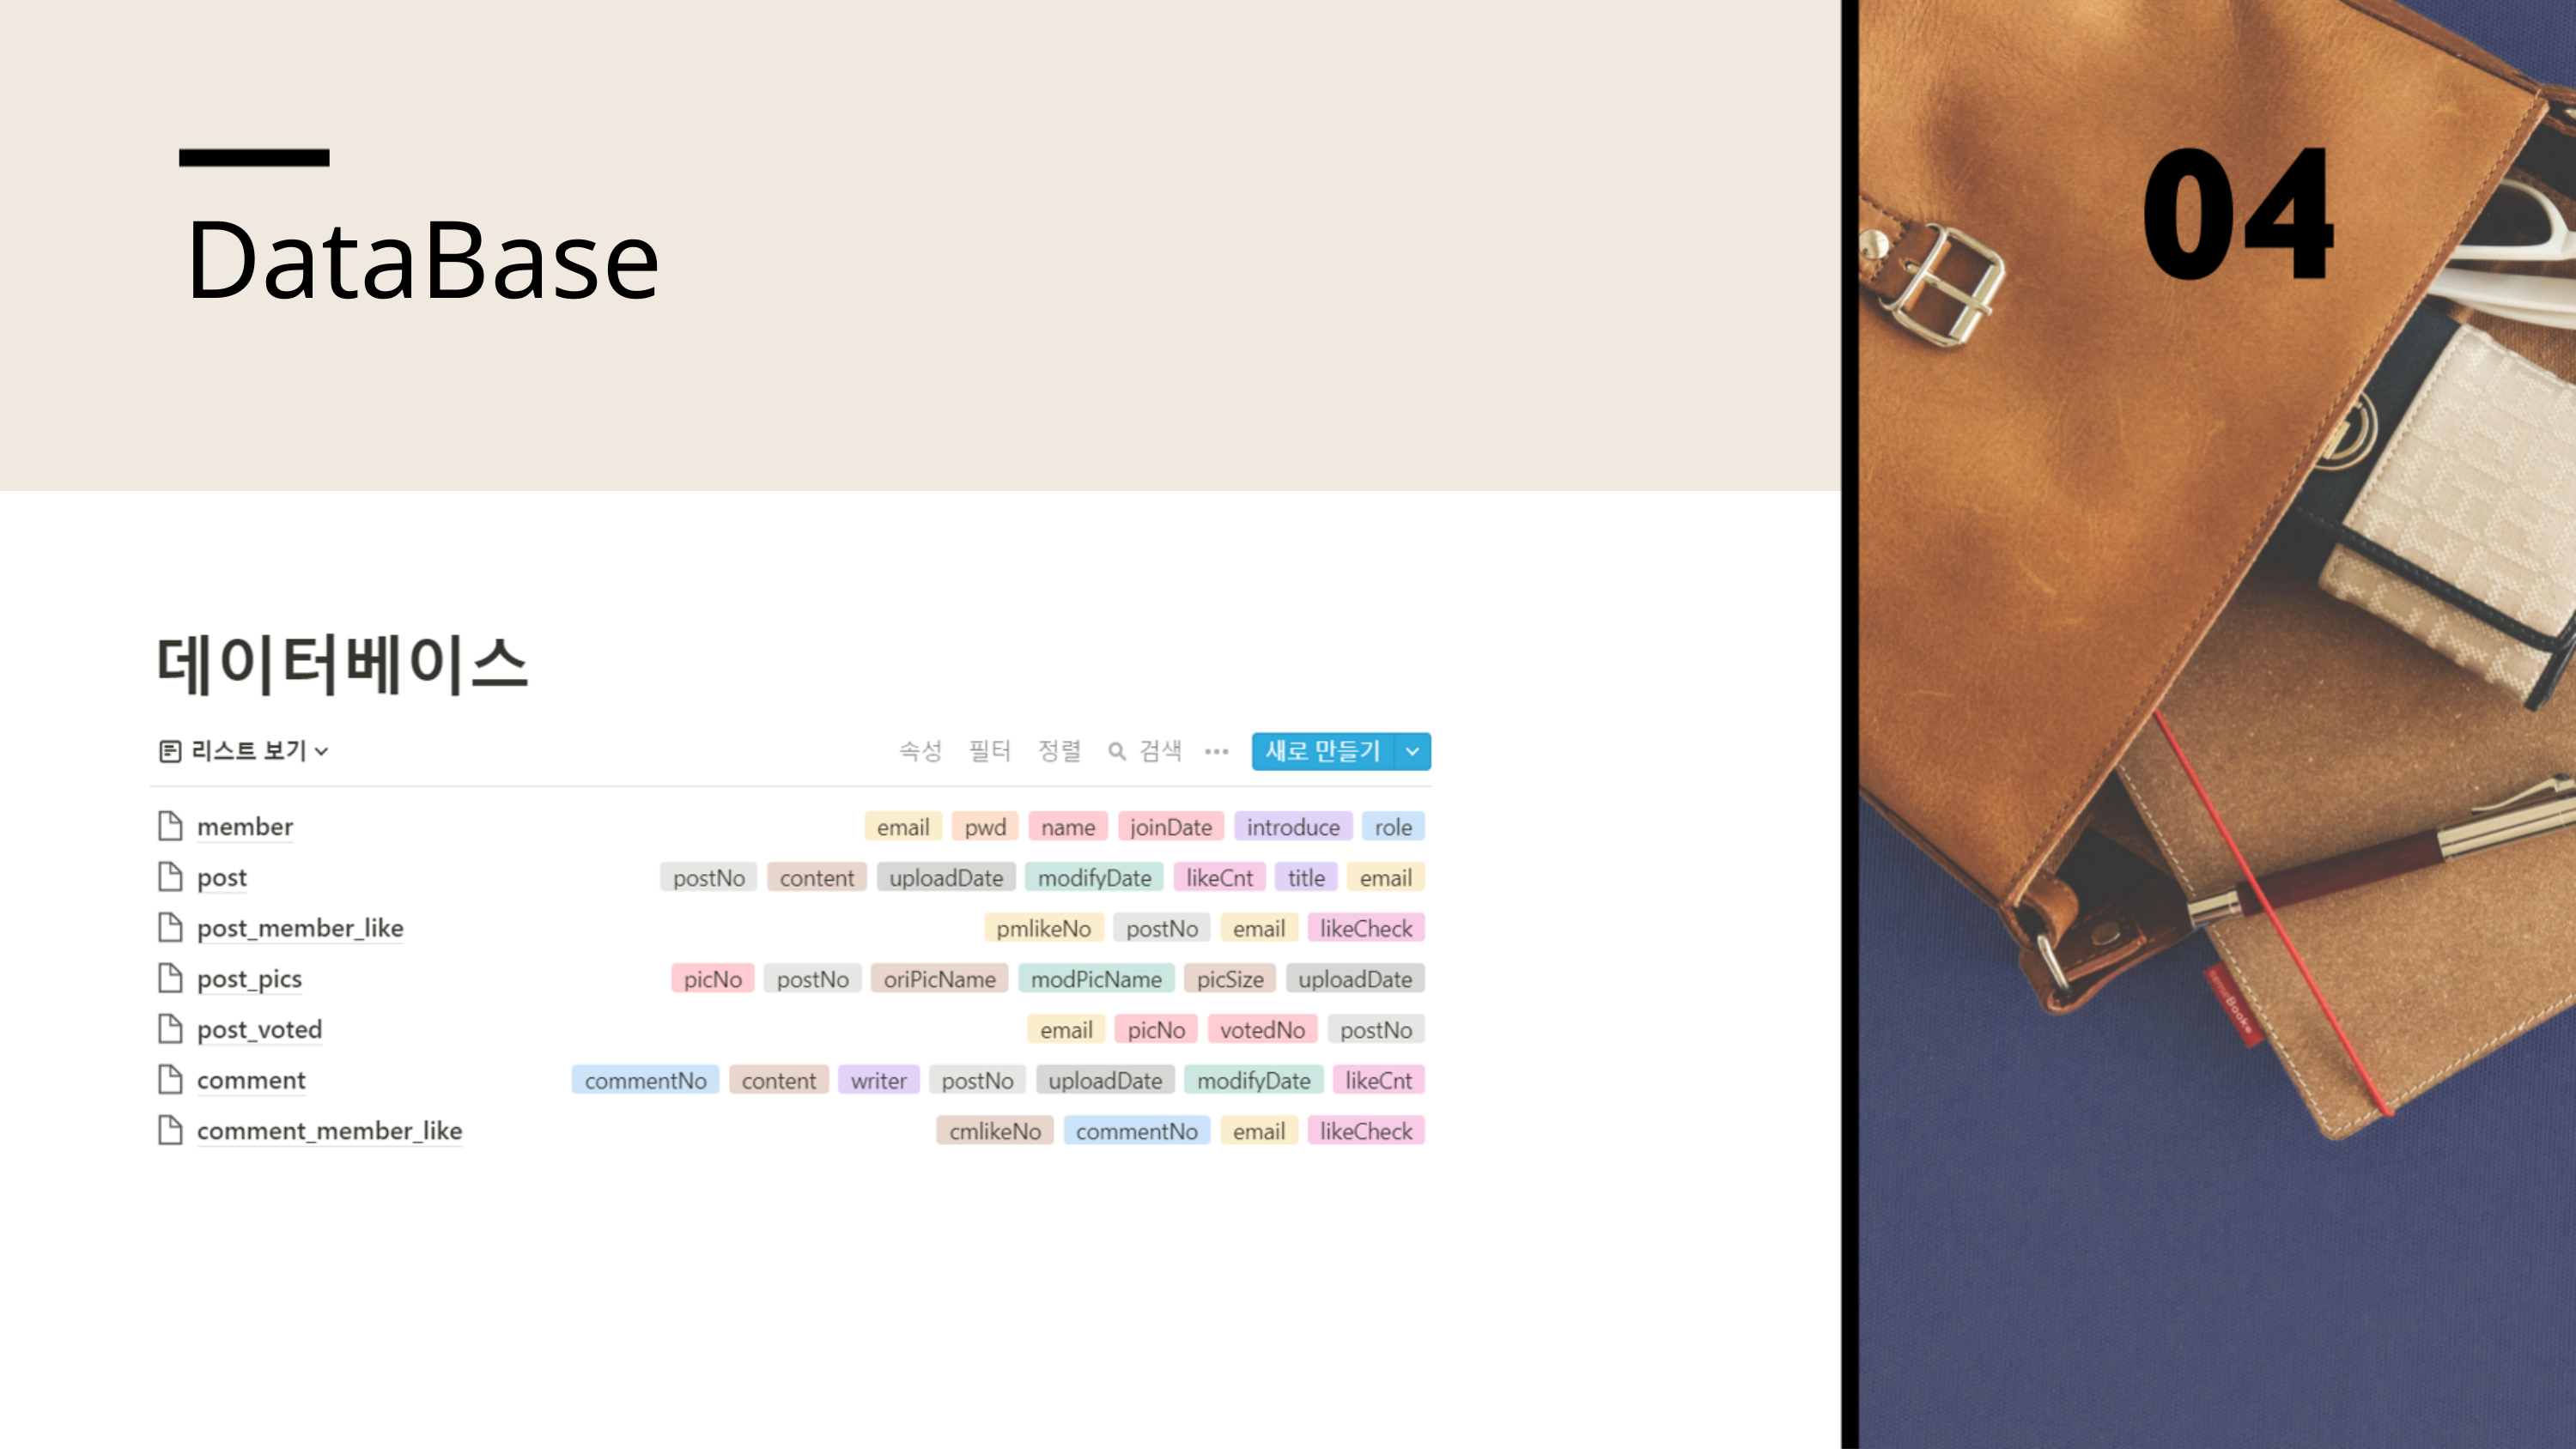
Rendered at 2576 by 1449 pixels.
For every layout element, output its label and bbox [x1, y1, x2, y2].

text_box [1892, 0, 2576, 1449]
text_box [179, 122, 330, 193]
text_box [0, 0, 1811, 491]
picture [2010, 58, 2438, 387]
text_box [1814, 0, 1885, 1449]
picture [135, 616, 1439, 1174]
